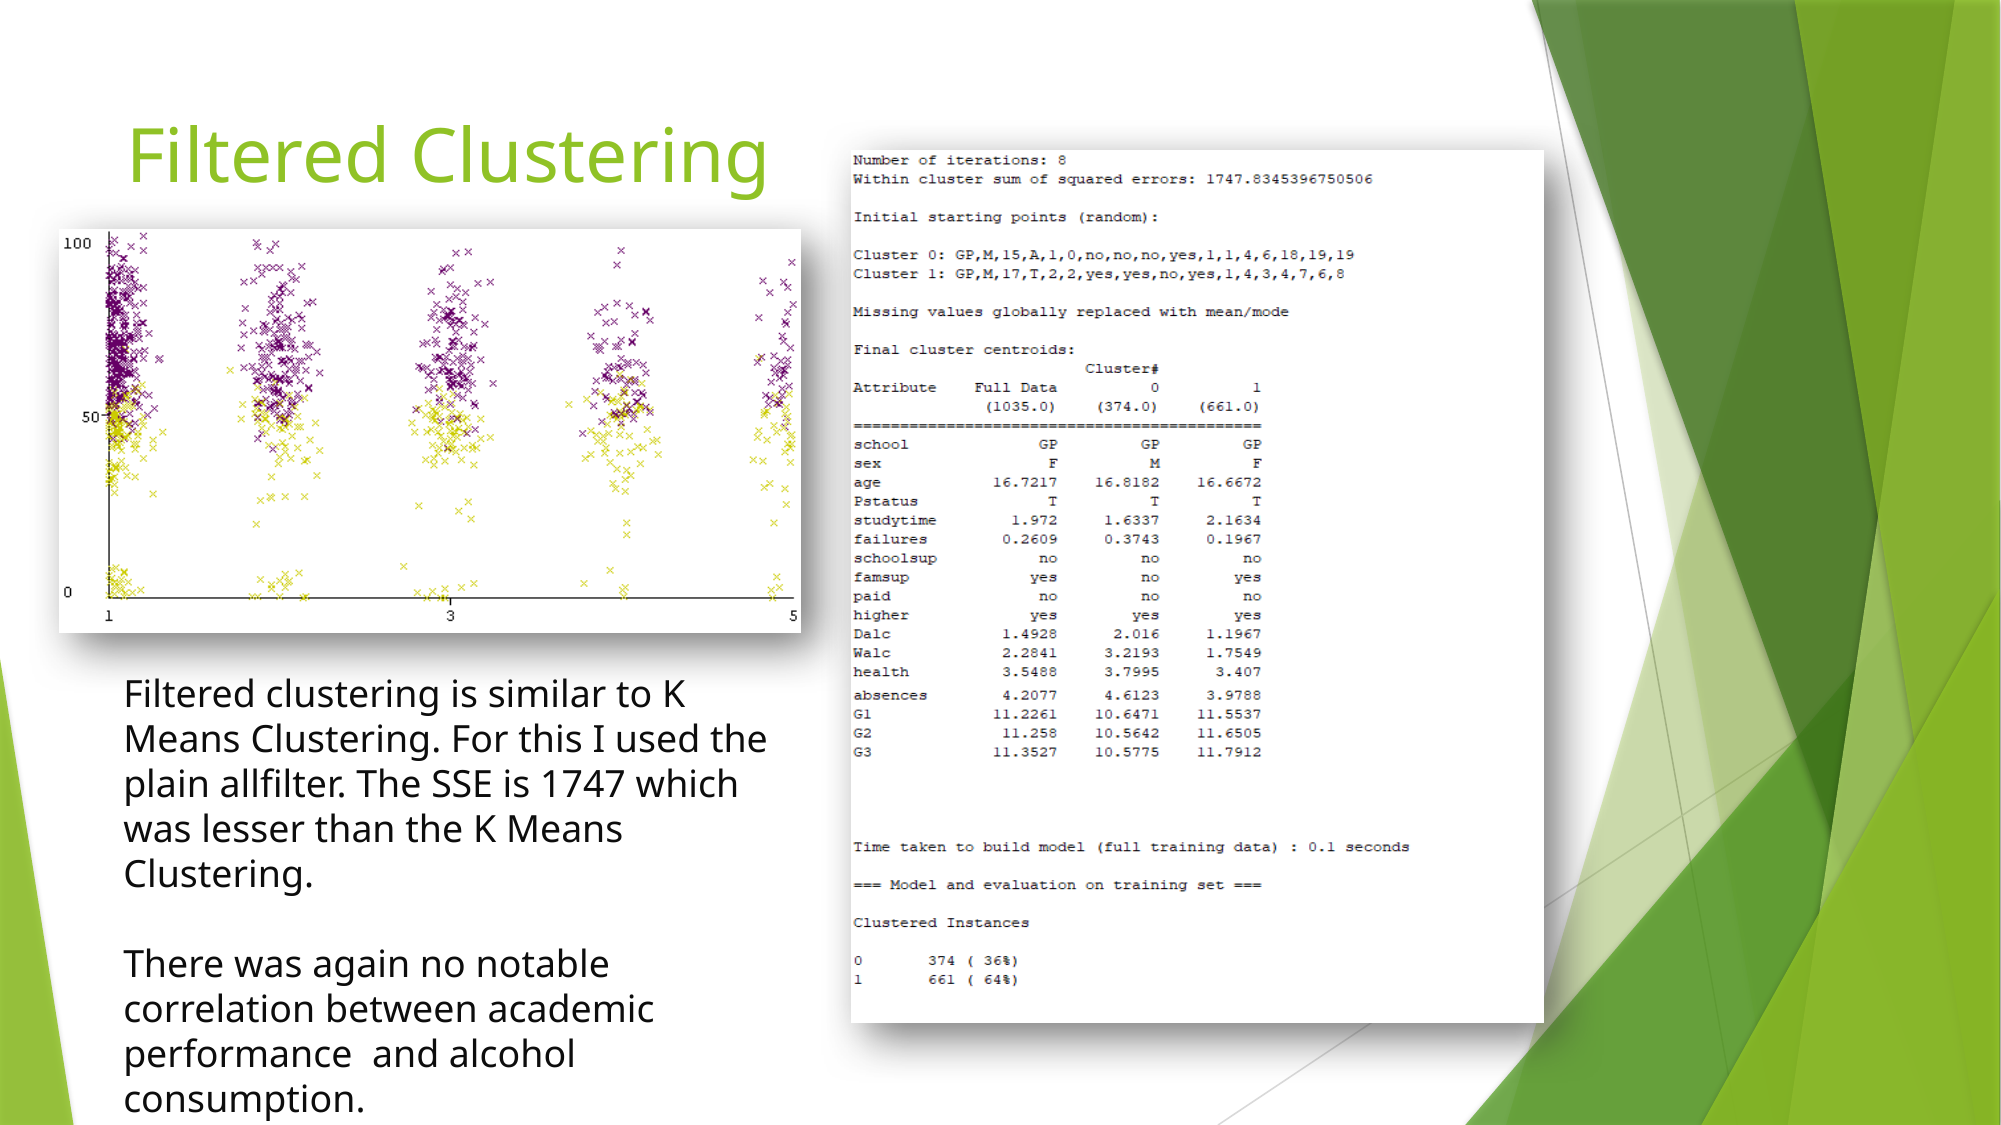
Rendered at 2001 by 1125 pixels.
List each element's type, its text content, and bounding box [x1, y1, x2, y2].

title Filtered Clustering [111, 99, 1522, 201]
text_box Filtered clustering is similar to K Means Clustering. For this I used the plain allfilter. The SSE is 1747 which was lesser than the K Means Clustering. There was again no notable correlation between academic performance and alcohol consumption. [108, 662, 801, 1125]
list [58, 229, 802, 633]
picture [850, 149, 1545, 1023]
